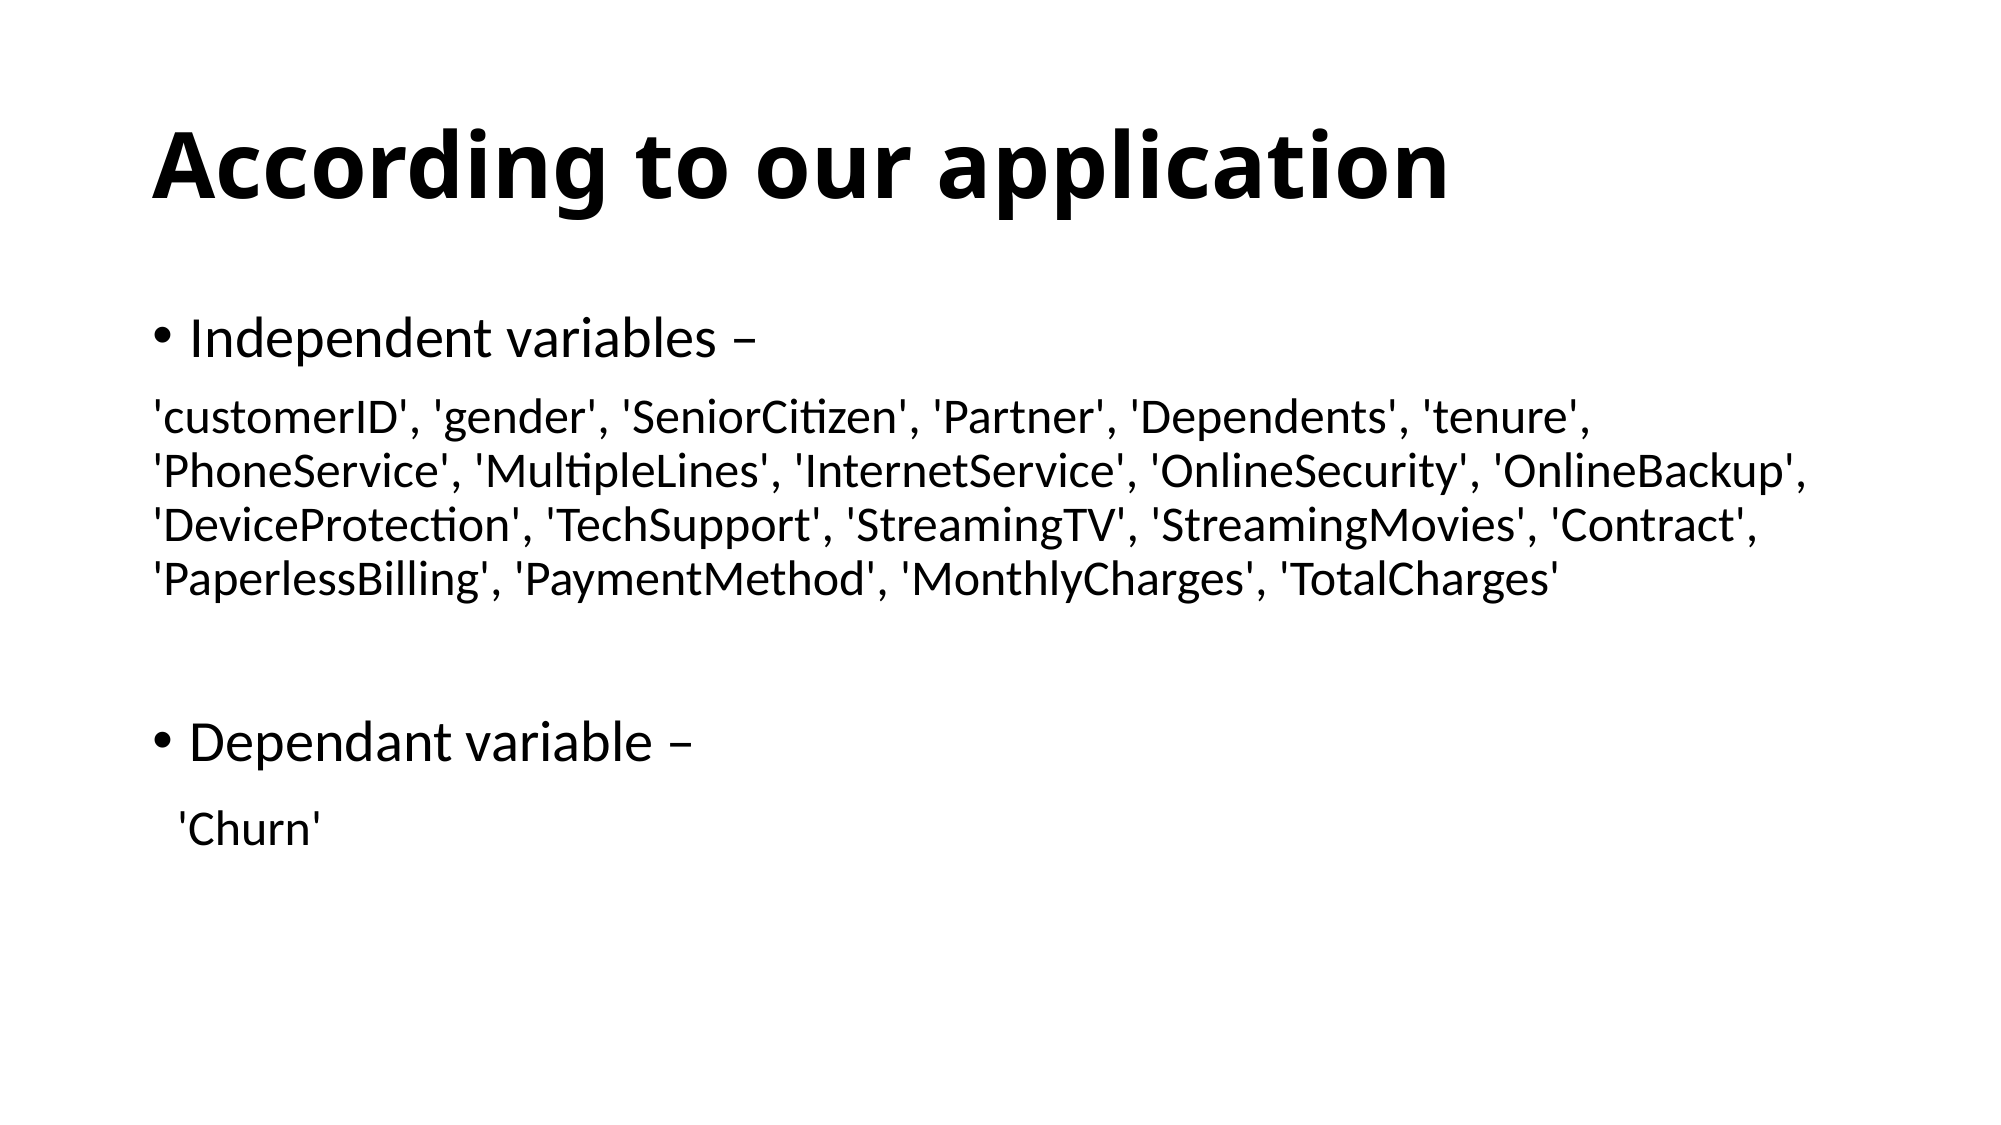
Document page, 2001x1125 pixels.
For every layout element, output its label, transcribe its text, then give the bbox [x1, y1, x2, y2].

list Independent variables – 'customerID', 'gender', 'SeniorCitizen', 'Partner', 'Dependents', 'tenure', 'PhoneService', 'MultipleLines', 'InternetService', 'OnlineSecurity', 'OnlineBackup', 'DeviceProtection', 'TechSupport', 'StreamingTV', 'StreamingMovies', 'Contract', 'PaperlessBilling', 'PaymentMethod', 'MonthlyCharges', 'TotalCharges' Dependant variable – 'Churn' [137, 299, 1863, 1014]
title According to our application [137, 59, 1863, 278]
